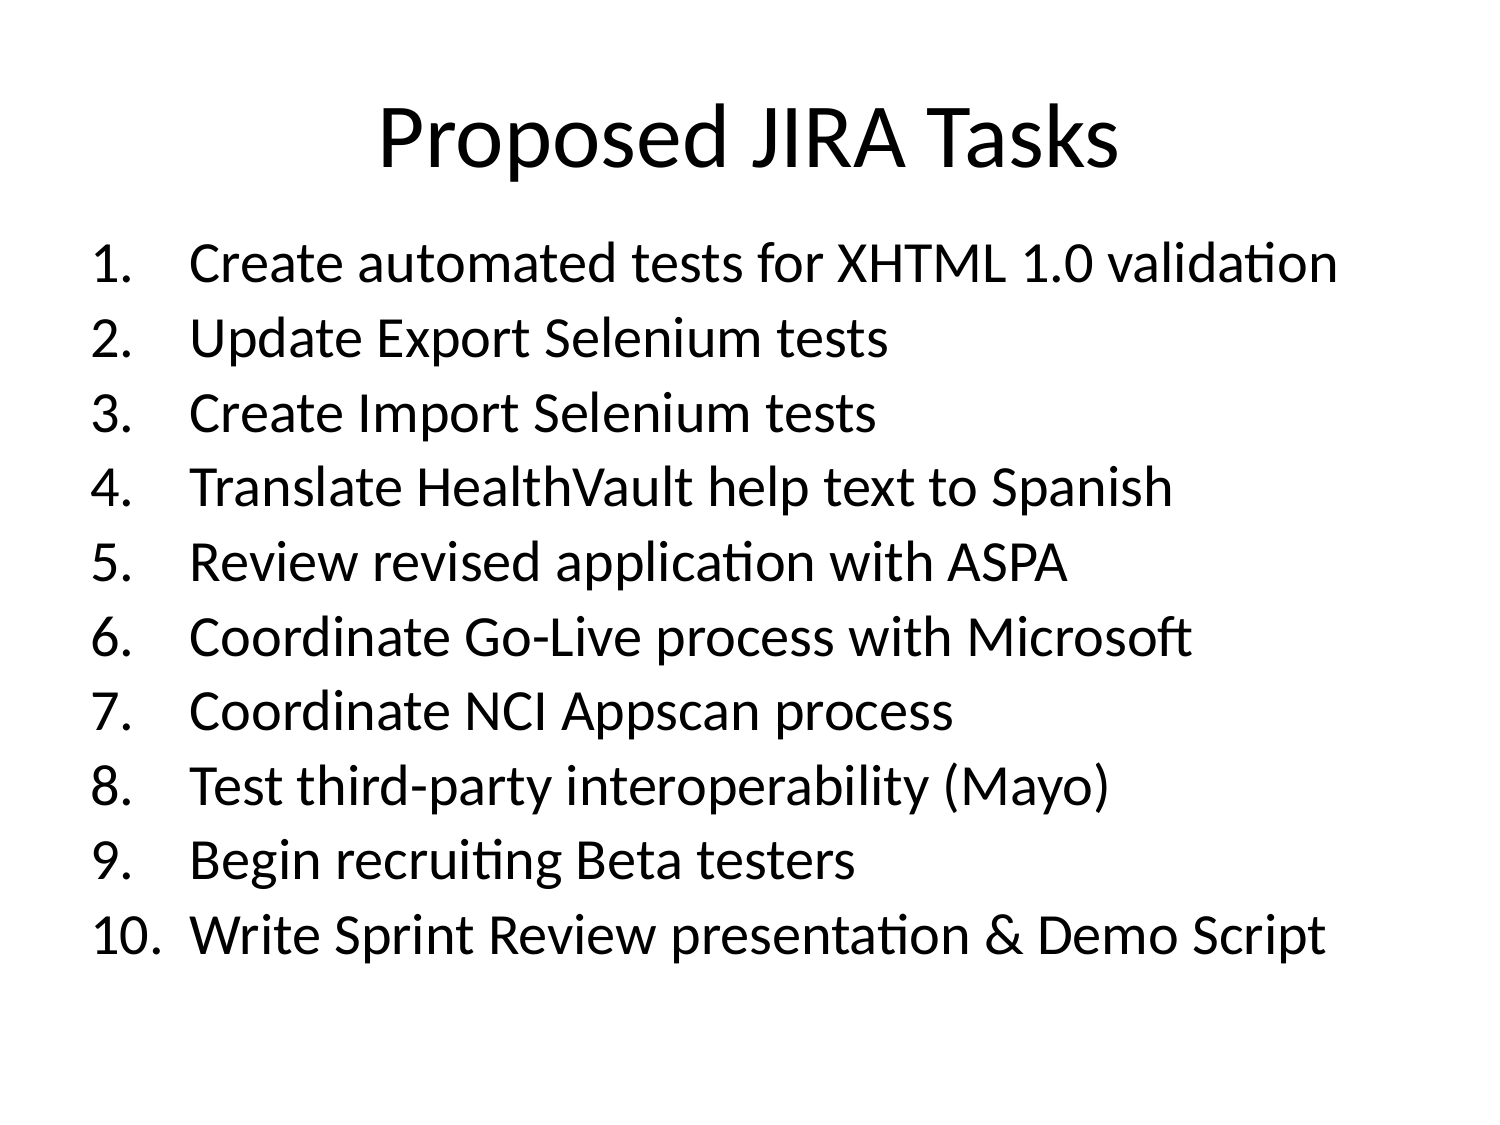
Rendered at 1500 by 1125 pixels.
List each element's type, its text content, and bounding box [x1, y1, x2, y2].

list Create automated tests for XHTML 1.0 validation Update Export Selenium tests Create Import Selenium tests Translate HealthVault help text to Spanish Review revised application with ASPA Coordinate Go-Live process with Microsoft Coordinate NCI Appscan process Test third-party interoperability (Mayo) Begin recruiting Beta testers Write Sprint Review presentation & Demo Script [74, 224, 1500, 1063]
title Proposed JIRA Tasks [74, 37, 1426, 224]
